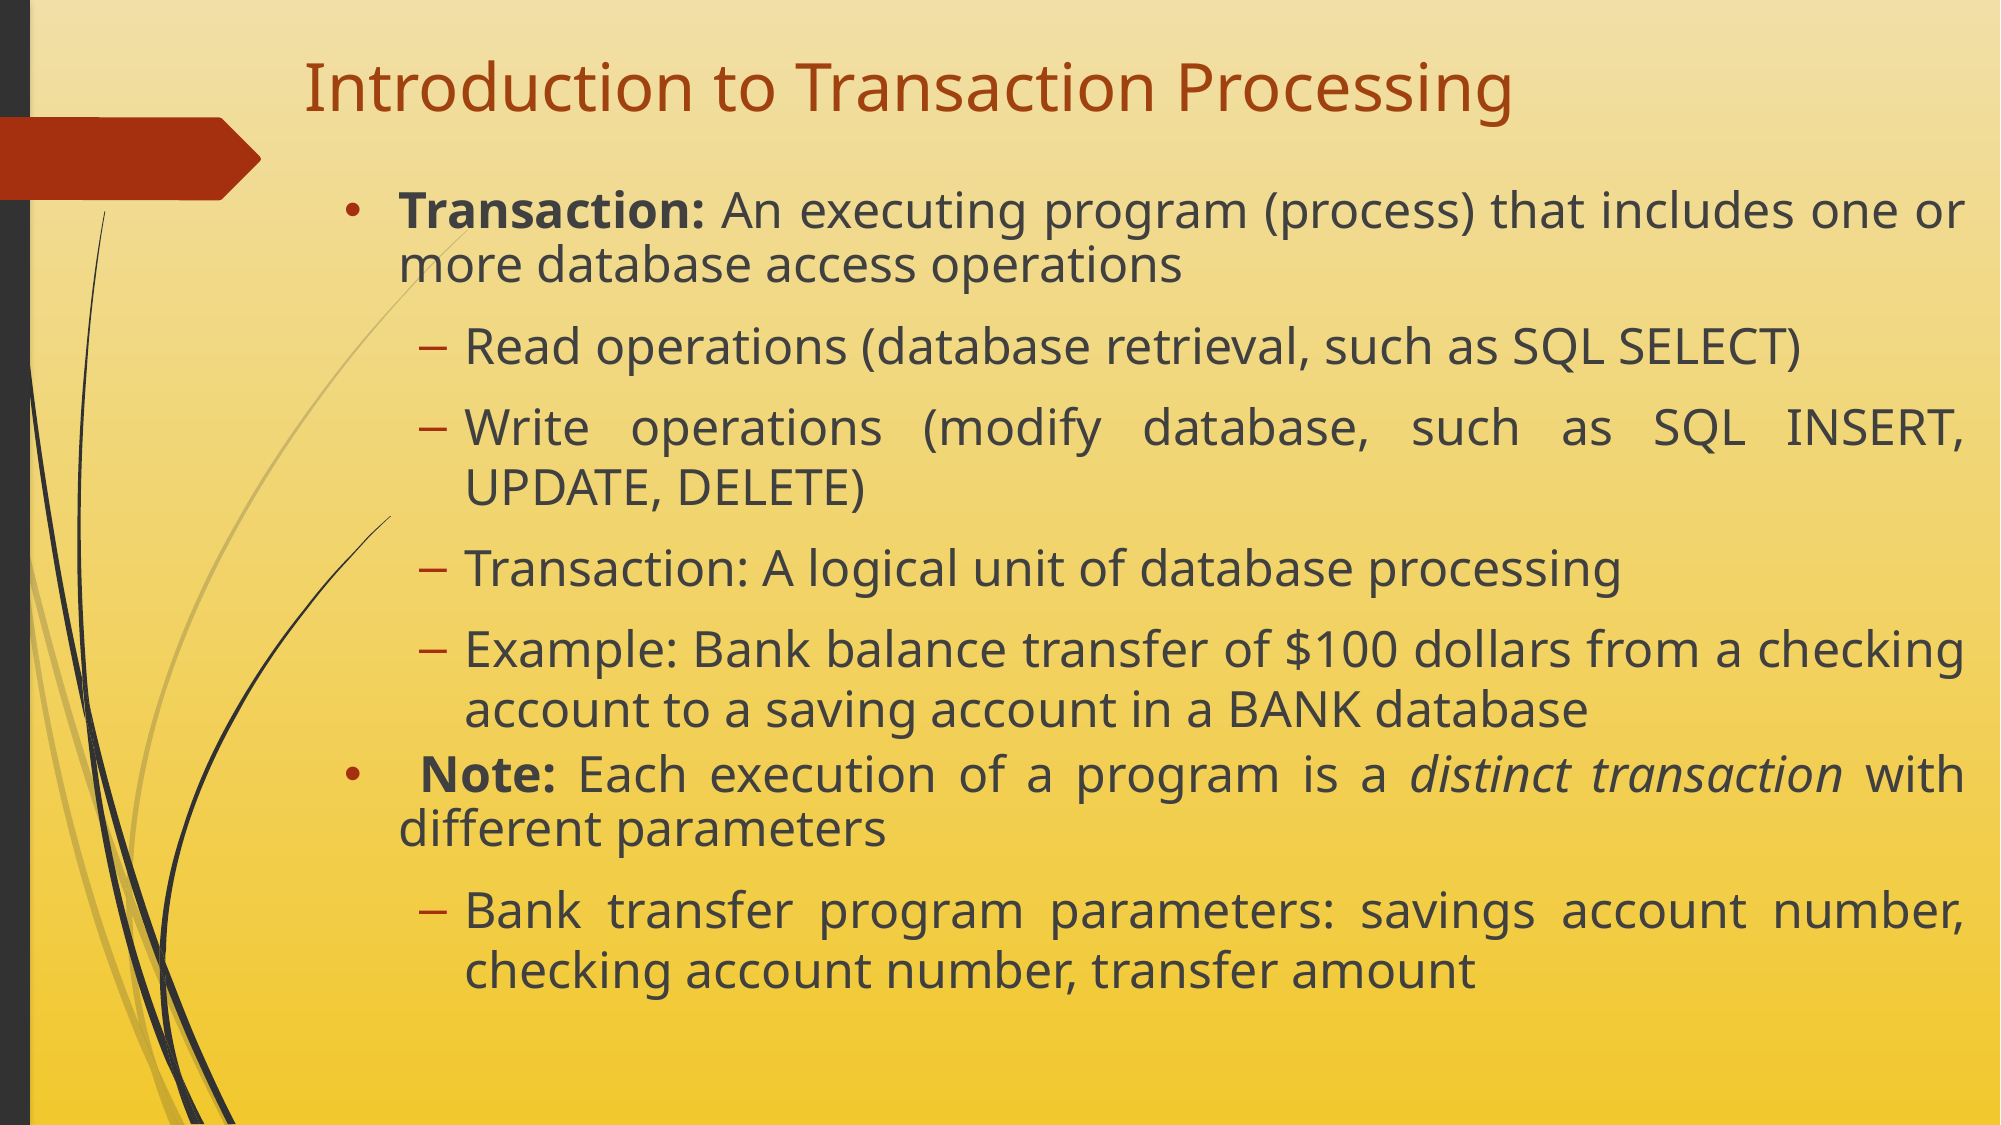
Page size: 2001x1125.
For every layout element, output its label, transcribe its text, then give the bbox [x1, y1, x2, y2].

title Introduction to Transaction Processing [289, 37, 1563, 225]
list Transaction: An executing program (process) that includes one or more database access operations Read operations (database retrieval, such as SQL SELECT) Write operations (modify database, such as SQL INSERT, UPDATE, DELETE) Transaction: A logical unit of database processing Example: Bank balance transfer of $100 dollars from a checking account to a saving account in a BANK database Note: Each execution of a program is a distinct transaction with different parameters Bank transfer program parameters: savings account number, checking account number, transfer amount [329, 177, 1982, 1089]
